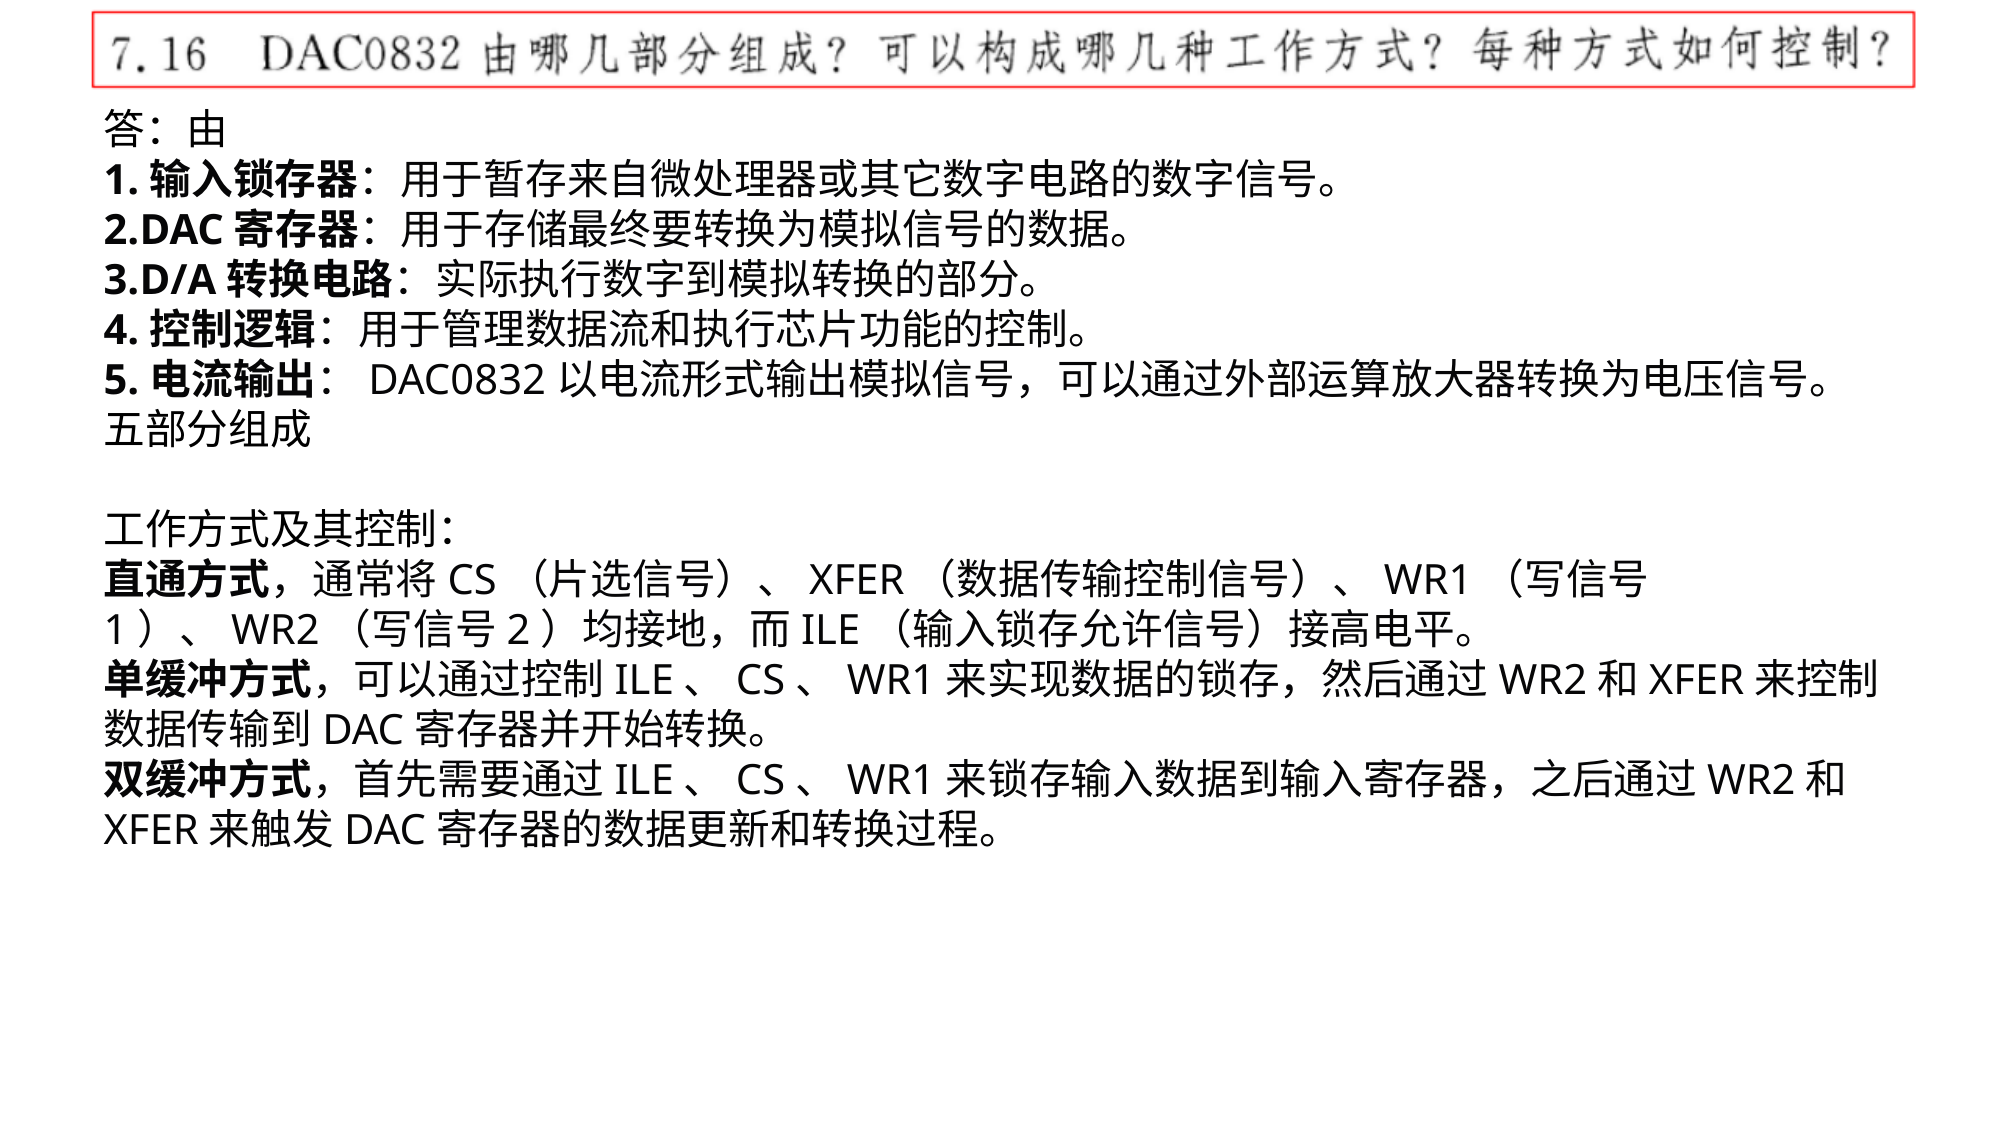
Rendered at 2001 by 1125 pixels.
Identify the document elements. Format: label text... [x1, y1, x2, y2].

picture [78, 0, 1922, 96]
text_box 答：由 1.输入锁存器：用于暂存来自微处理器或其它数字电路的数字信号。 2.DAC寄存器：用于存储最终要转换为模拟信号的数据。 3.D/A转换电路：实际执行数字到模拟转换的部分。 4.控制逻辑：用于管理数据流和执行芯片功能的控制。 5.电流输出：DAC0832以电流形式输出模拟信号，可以通过外部运算放大器转换为电压信号。 五部分组成 工作方式及其控制： 直通方式，通常将CS（片选信号）、XFER（数据传输控制信号）、WR1（写信号1）、WR2（写信号2）均接地，而ILE（输入锁存允许信号）接高电平。 单缓冲方式，可以通过控制ILE、CS、WR1来实现数据的锁存，然后通过WR2和XFER来控制数据传输到DAC寄存器并开始转换。 双缓冲方式，首先需要通过ILE、CS、WR1来锁存输入数据到输入寄存器，之后通过WR2和XFER来触发DAC寄存器的数据更新和转换过程。 [88, 96, 1912, 911]
